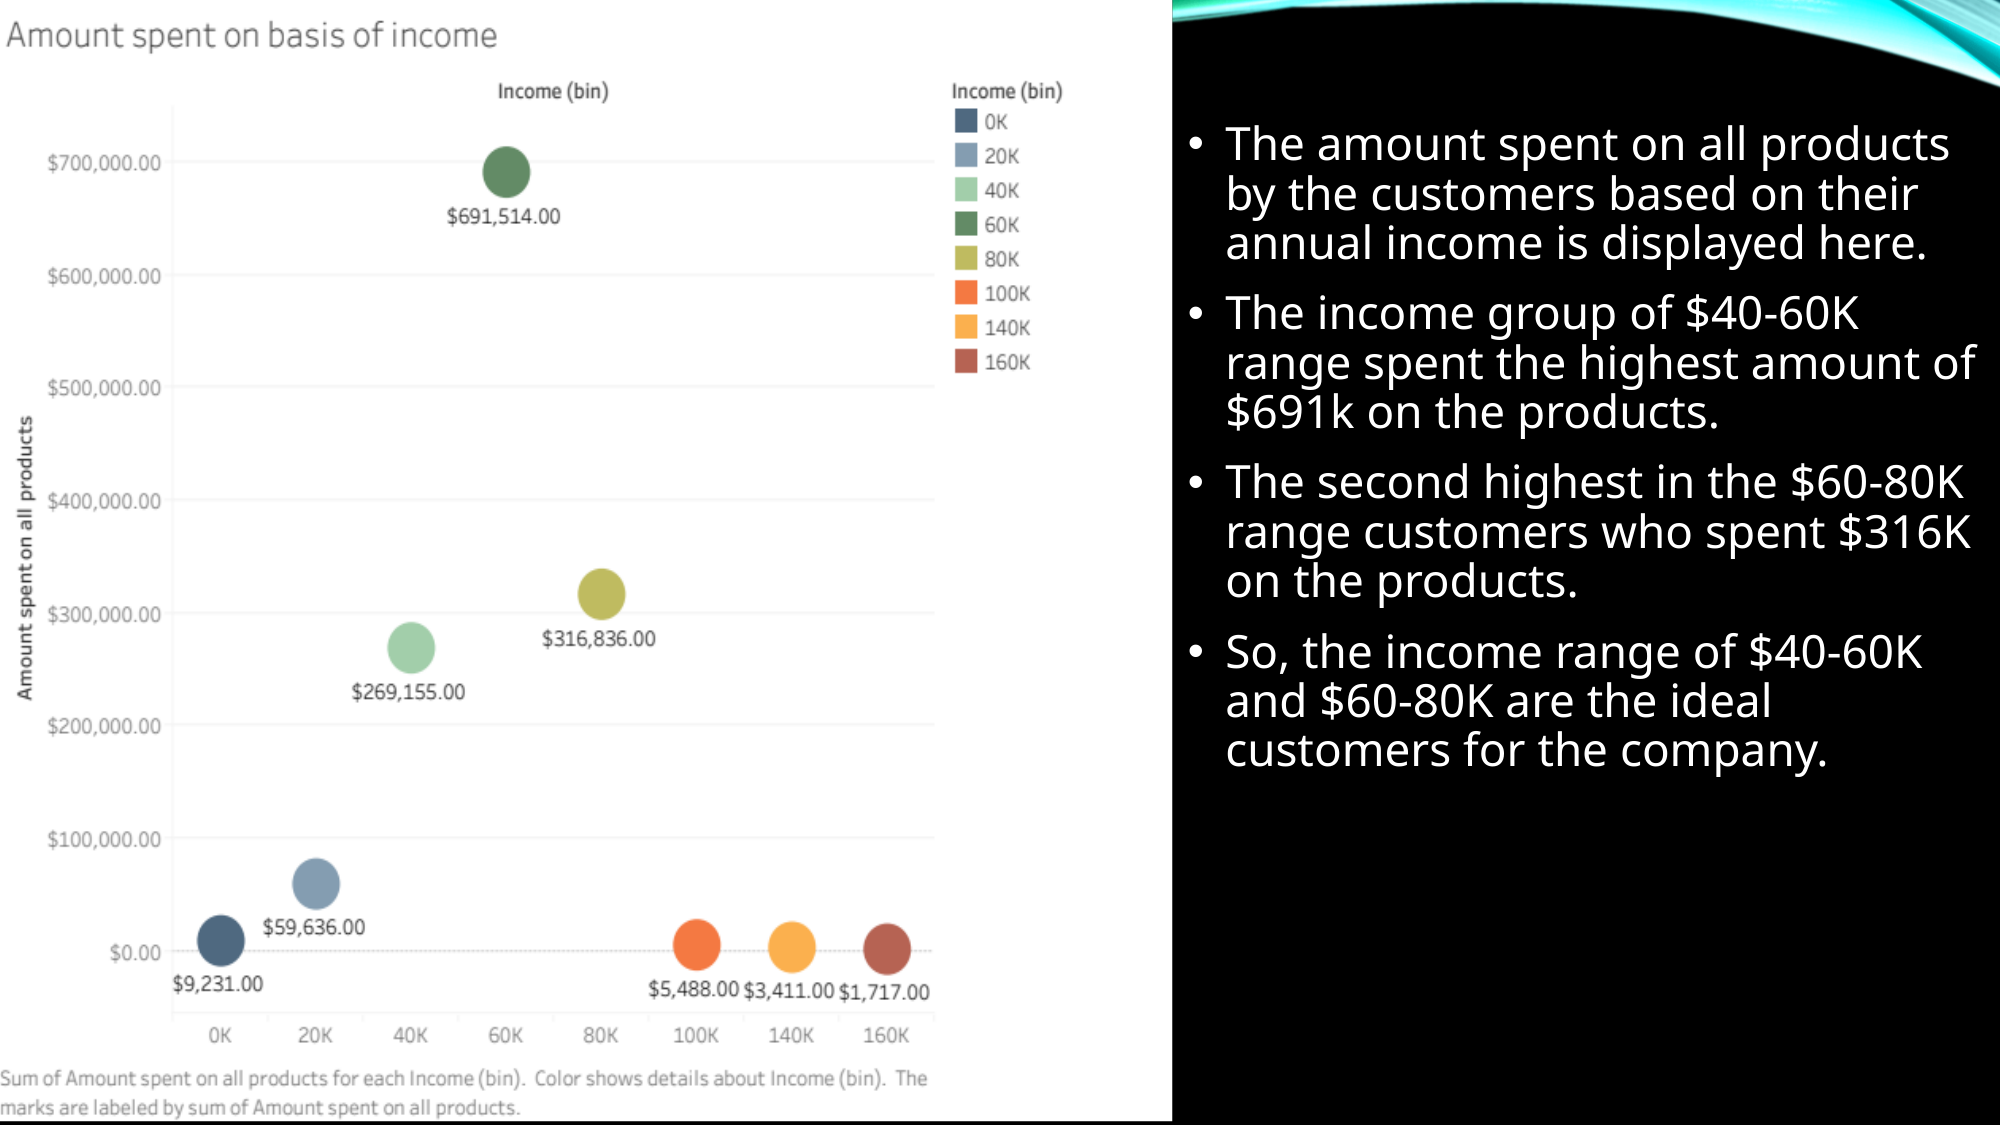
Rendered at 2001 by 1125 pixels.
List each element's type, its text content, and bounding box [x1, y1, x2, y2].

picture [0, 0, 2000, 1125]
list The amount spent on all products by the customers based on their annual income is displayed here. The income group of $40-60K range spent the highest amount of $691k on the products. The second highest in the $60-80K range customers who spent $316K on the products. So, the income range of $40-60K and $60-80K are the ideal customers for the company. [1174, 113, 2000, 1125]
